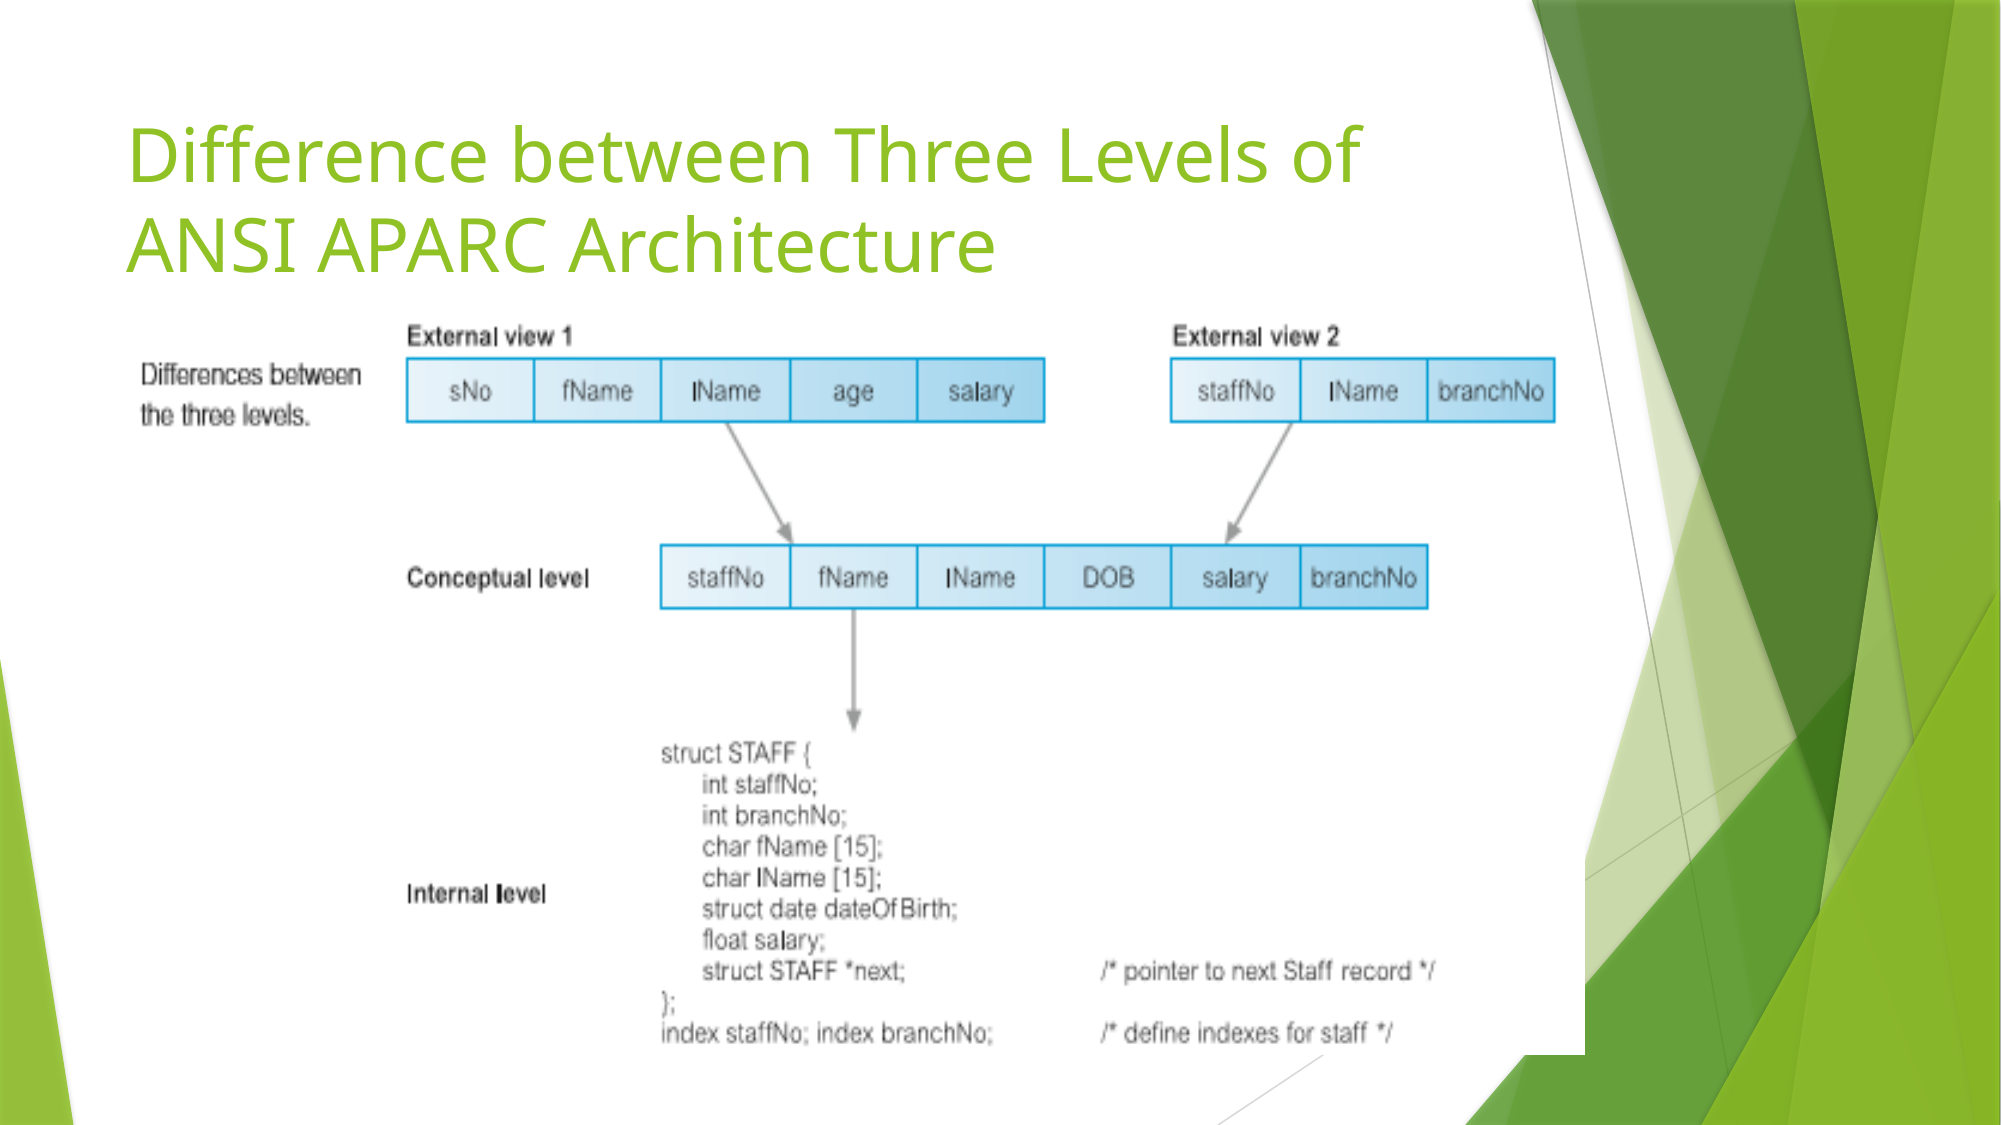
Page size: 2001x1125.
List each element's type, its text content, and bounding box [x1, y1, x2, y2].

picture [135, 294, 1585, 1055]
title Difference between Three Levels of ANSI APARC Architecture [111, 99, 1522, 317]
